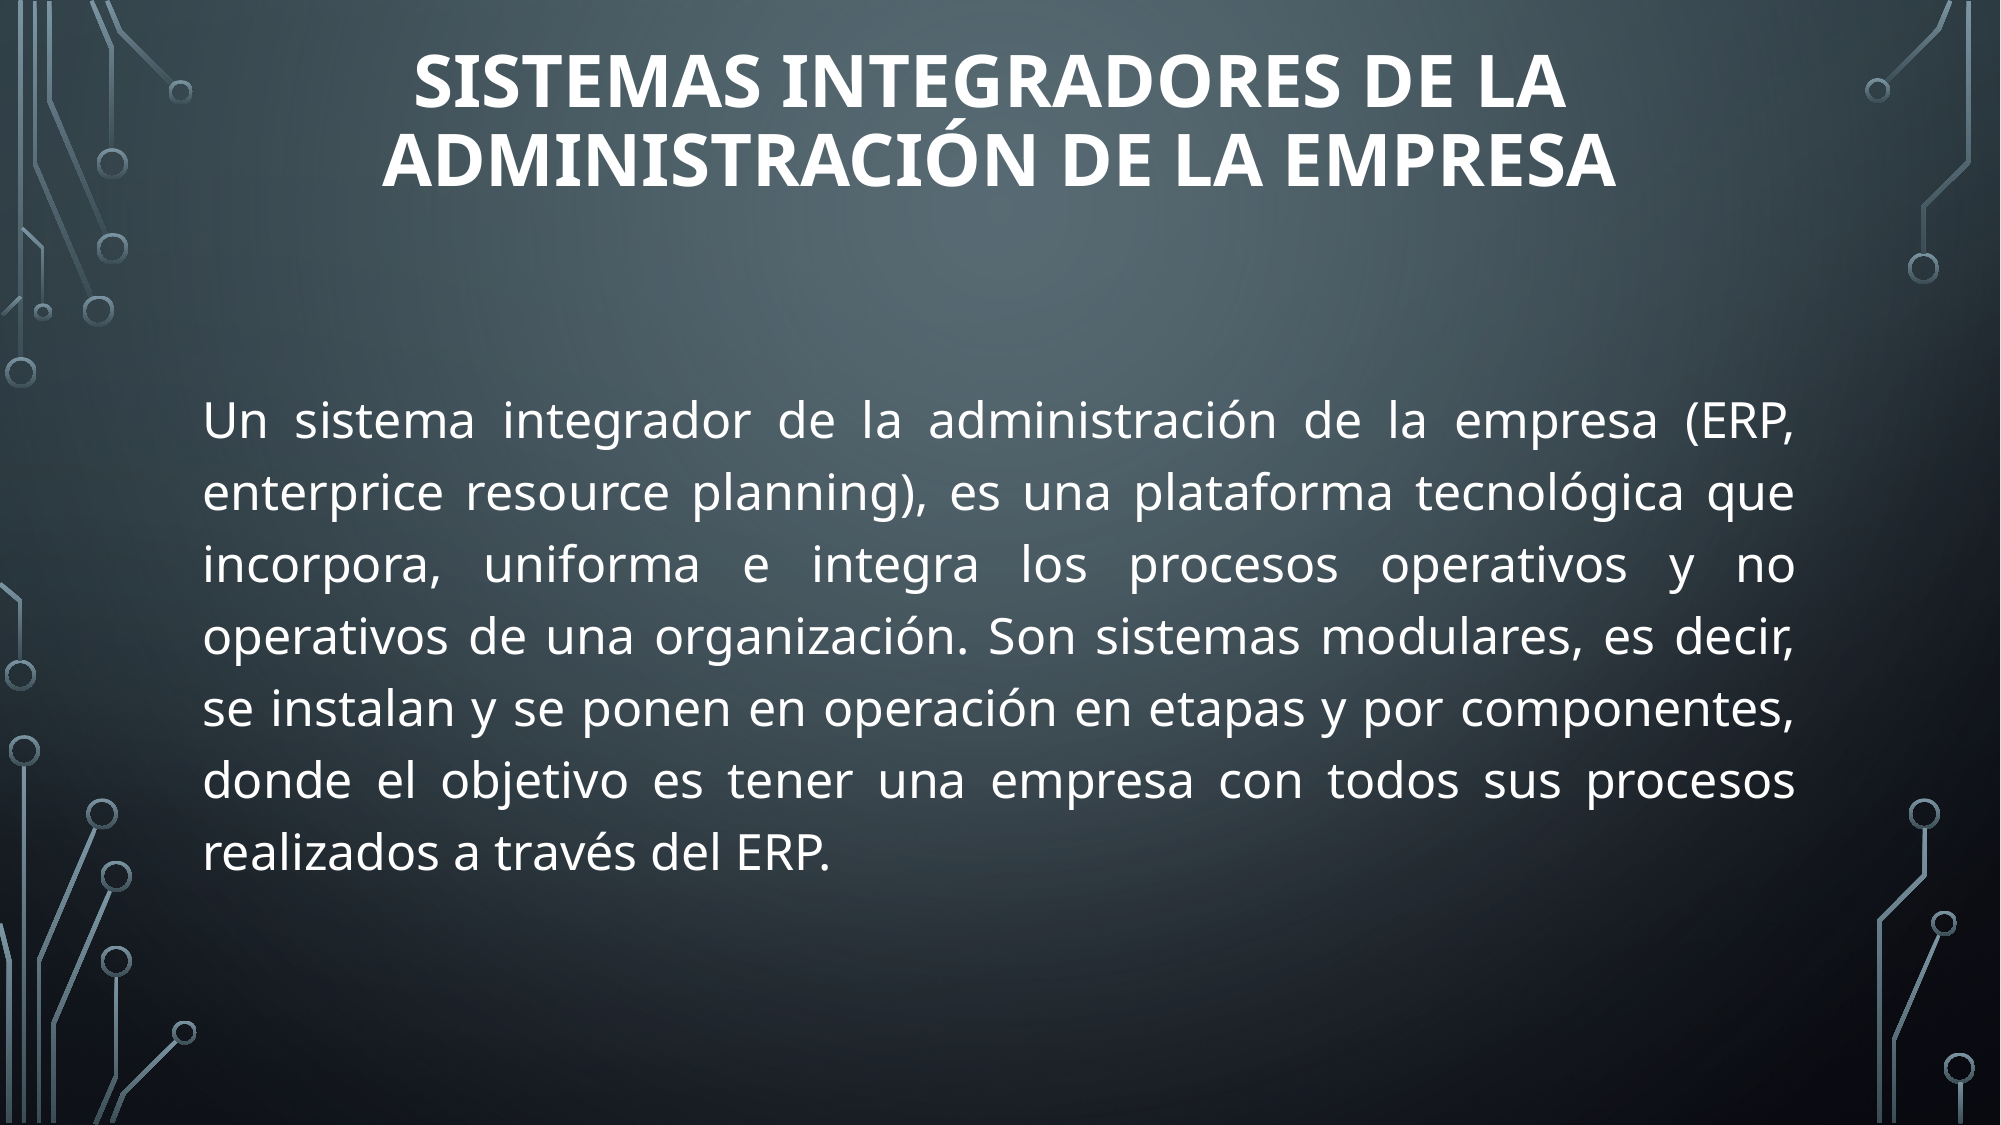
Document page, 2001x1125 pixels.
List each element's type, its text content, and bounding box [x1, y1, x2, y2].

list Un sistema integrador de la administración de la empresa (ERP, enterprice resource planning), es una plataforma tecnológica que incorpora, uniforma e integra los procesos operativos y no operativos de una organización. Son sistemas modulares, es decir, se instalan y se ponen en operación en etapas y por componentes, donde el objetivo es tener una empresa con todos sus procesos realizados a través del ERP. [187, 369, 1813, 950]
title Sistemas integradores de la administración de la empresa [187, 37, 1813, 210]
